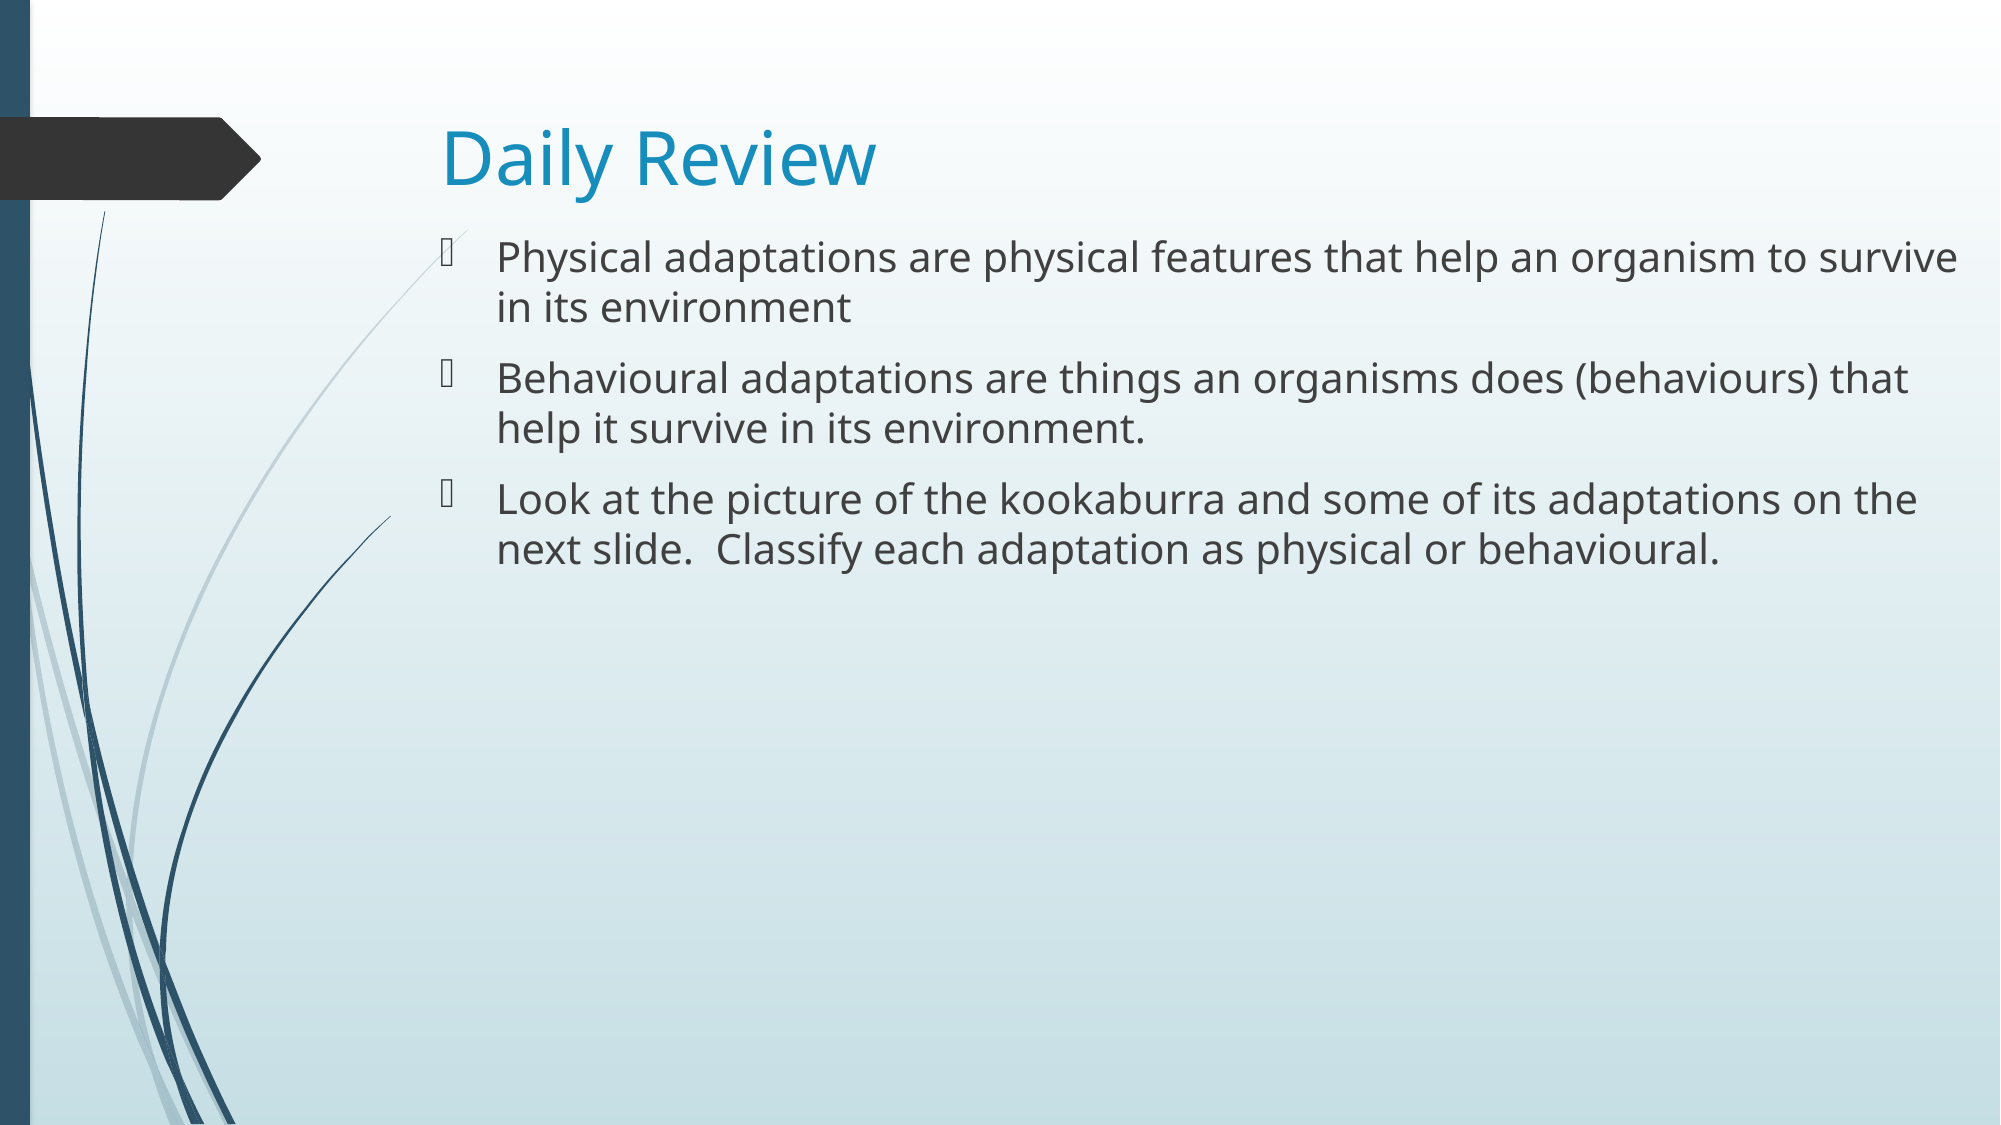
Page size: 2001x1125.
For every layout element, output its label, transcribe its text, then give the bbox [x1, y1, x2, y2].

title Daily Review [425, 102, 1888, 223]
list Physical adaptations are physical features that help an organism to survive in its environment Behavioural adaptations are things an organisms does (behaviours) that help it survive in its environment. Look at the picture of the kookaburra and some of its adaptations on the next slide. Classify each adaptation as physical or behavioural. [424, 223, 1985, 970]
